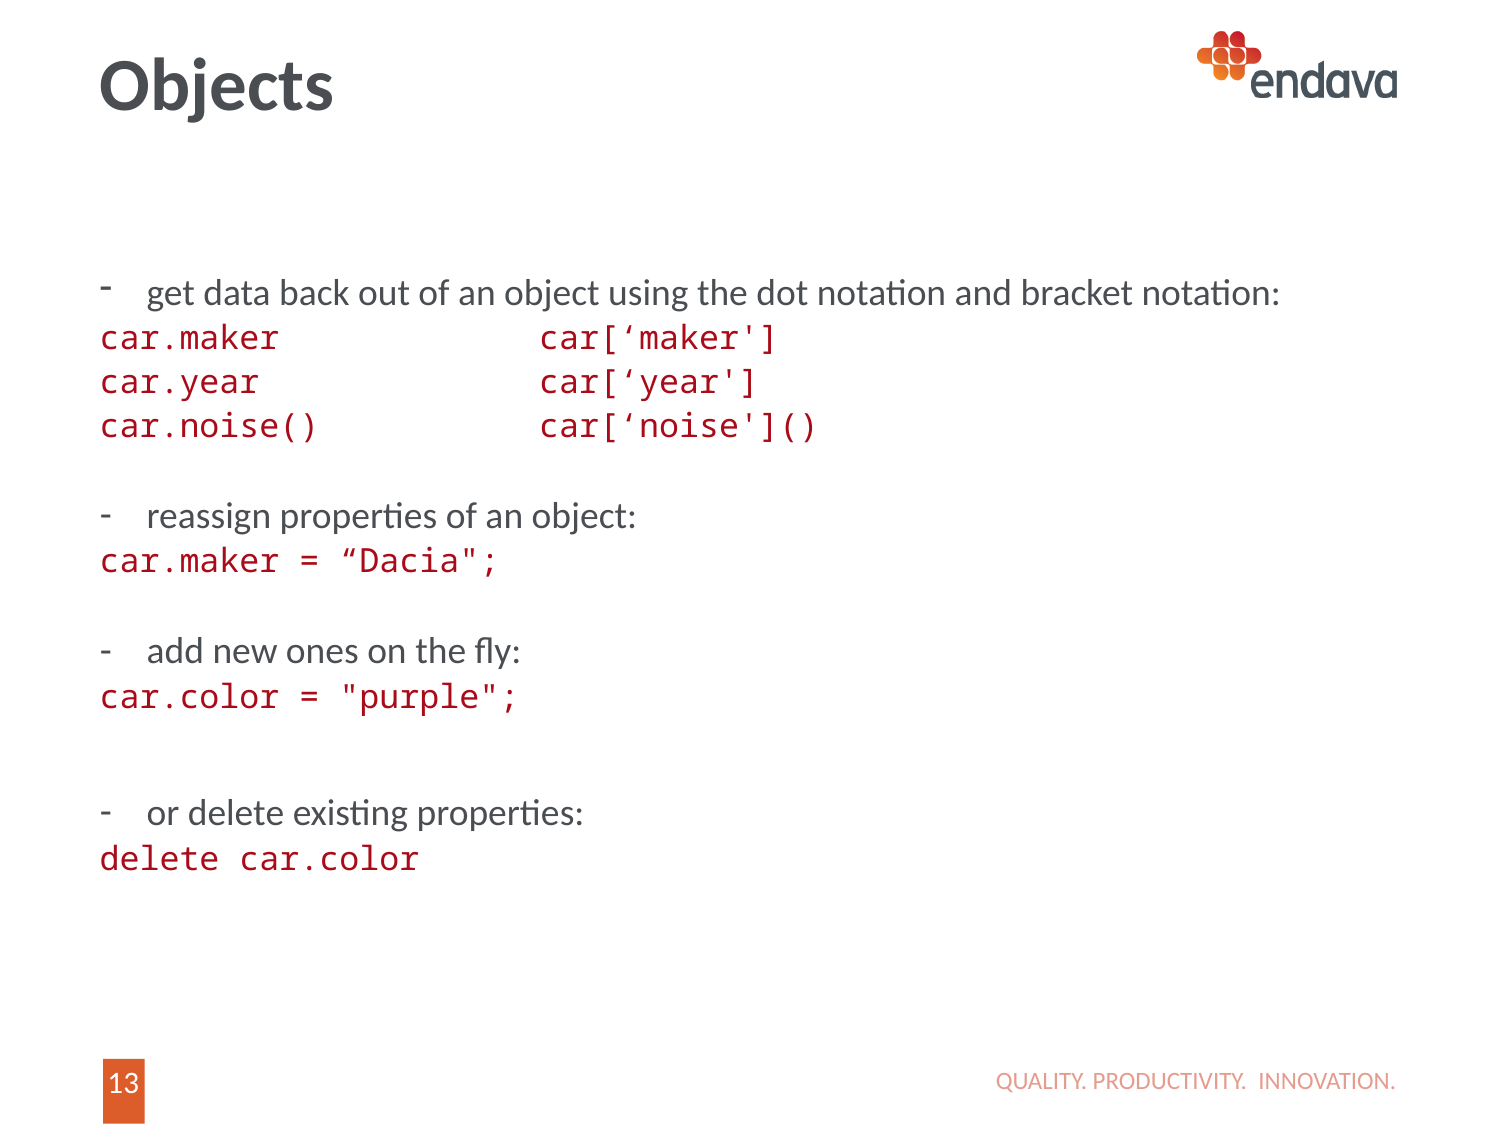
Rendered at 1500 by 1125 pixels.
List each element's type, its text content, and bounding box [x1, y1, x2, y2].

slide_number QUALITY. PRODUCTIVITY. INNOVATION. [939, 1049, 1397, 1110]
picture [1197, 31, 1397, 98]
title Objects [99, 38, 1148, 218]
list get data back out of an object using the dot notation and bracket notation: car.maker car[‘maker'] car.year car[‘year'] car.noise() car[‘noise']() reassign properties of an object: car.maker = “Dacia"; add new ones on the fly: car.color = "purple"; or delete existing properties: delete car.color [99, 265, 1397, 987]
